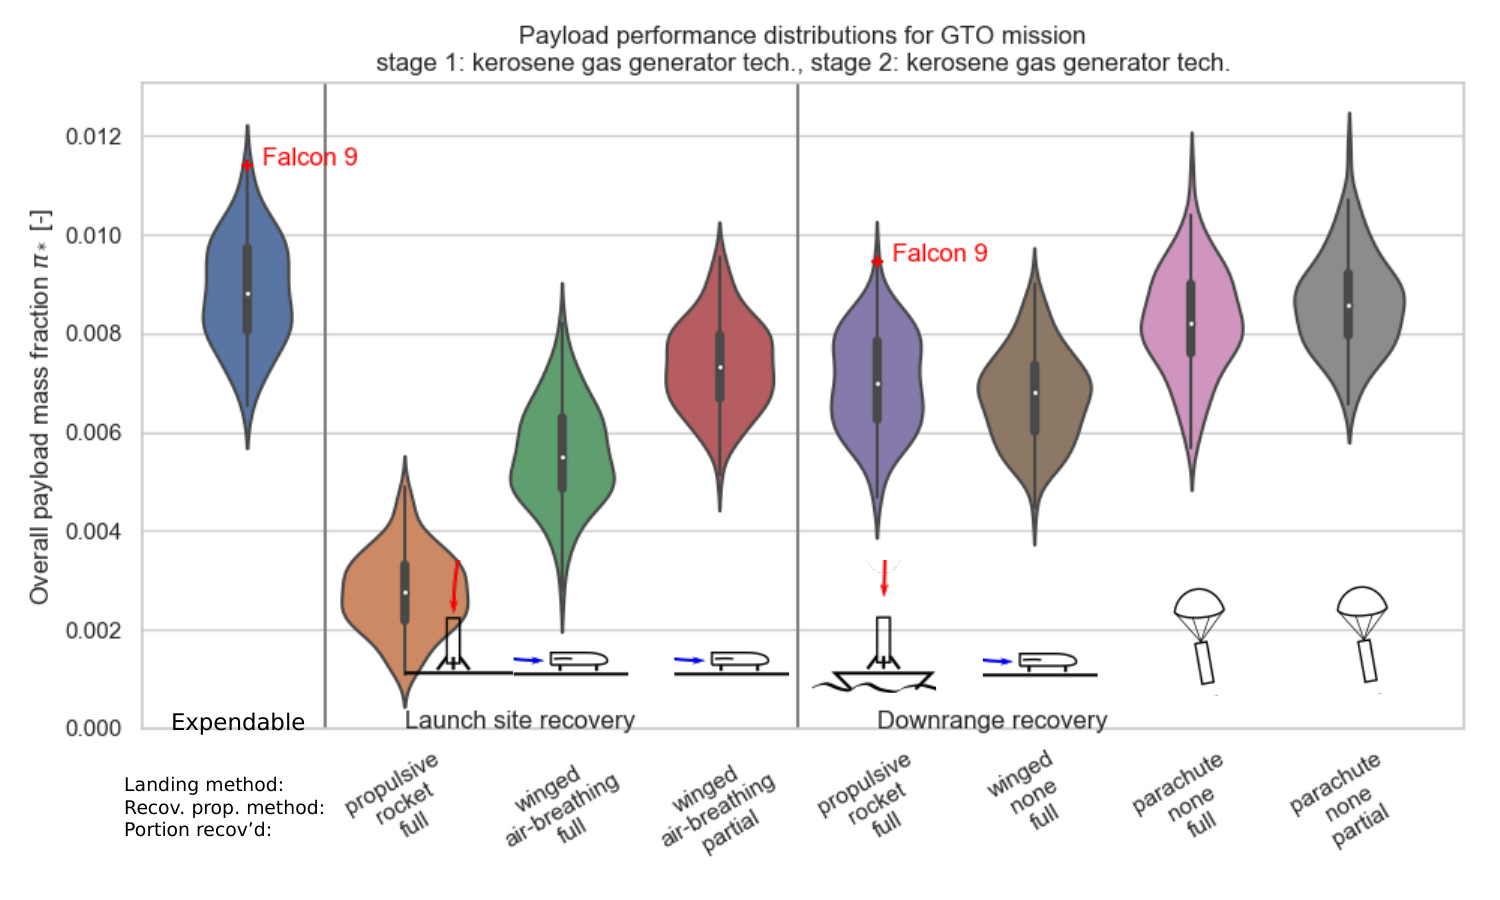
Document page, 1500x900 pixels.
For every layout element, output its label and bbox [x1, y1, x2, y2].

text_box [405, 559, 1420, 710]
picture [0, 0, 1500, 900]
